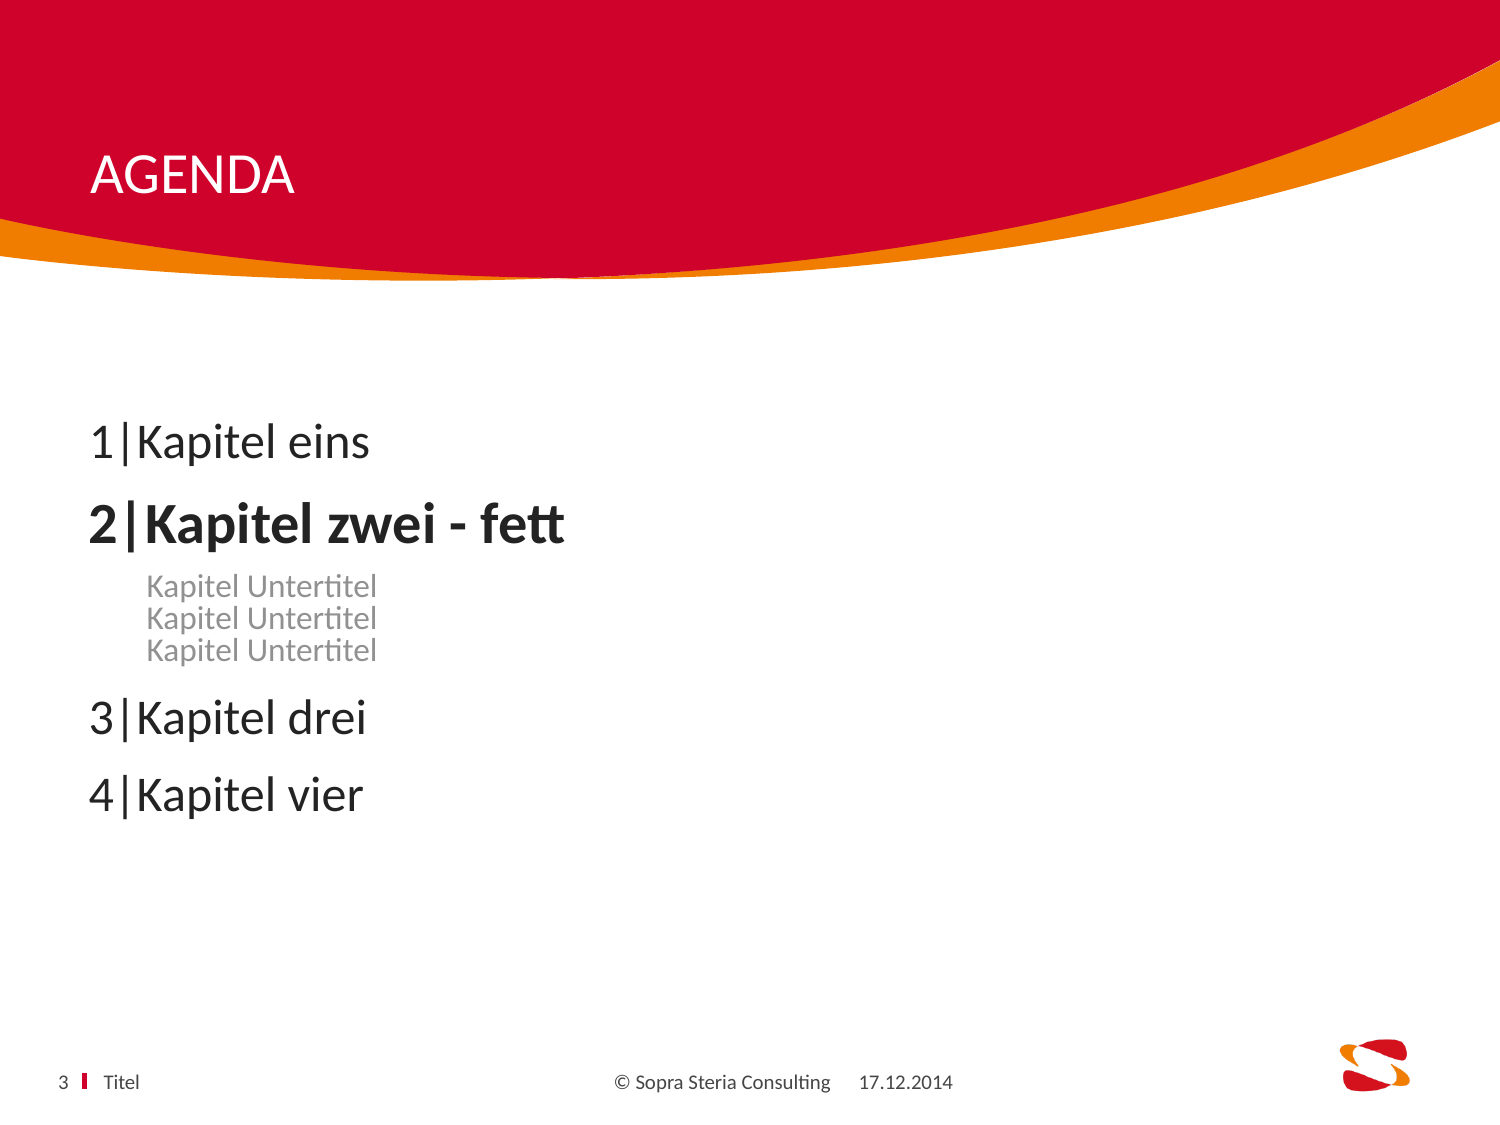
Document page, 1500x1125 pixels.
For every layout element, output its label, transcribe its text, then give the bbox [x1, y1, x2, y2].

picture [1328, 1031, 1421, 1099]
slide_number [843, 1066, 1022, 1096]
list 1|Kapitel eins 2|Kapitel zwei - fett Kapitel Untertitel Kapitel Untertitel Kapitel Untertitel 3|Kapitel drei 4|Kapitel vier [88, 408, 1439, 1012]
footer Titel [88, 1060, 595, 1102]
slide_number 3 [20, 1066, 69, 1096]
